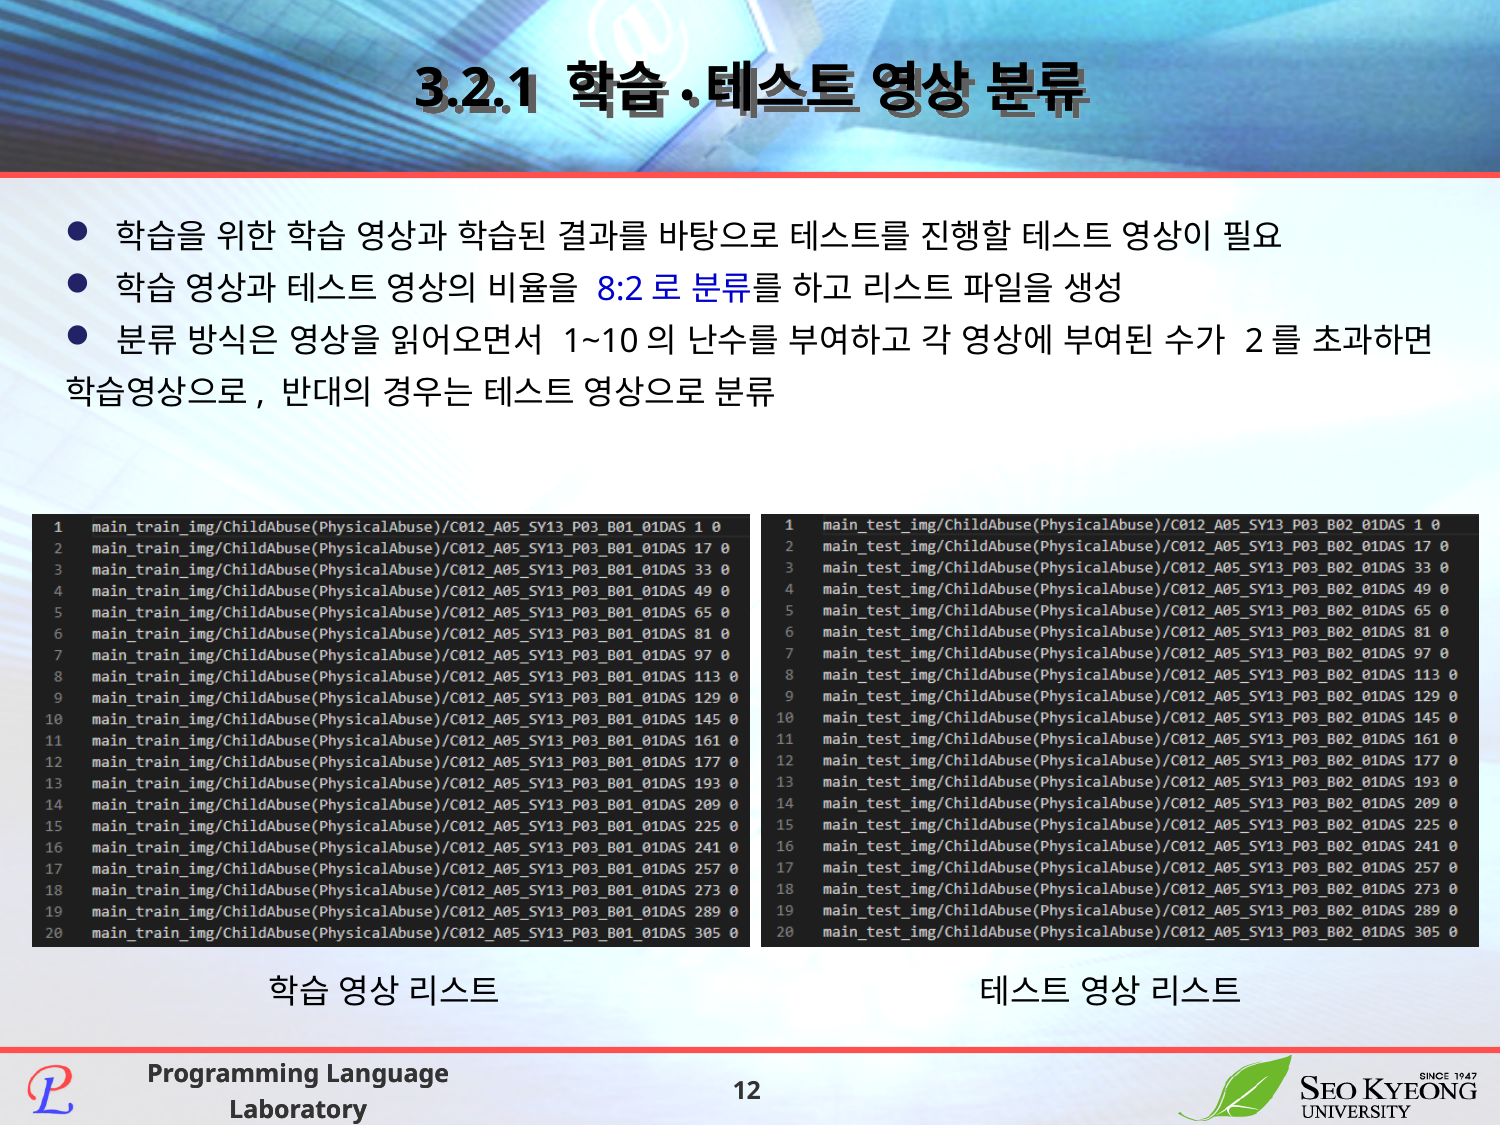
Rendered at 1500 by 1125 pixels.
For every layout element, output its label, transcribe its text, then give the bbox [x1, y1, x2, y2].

picture [761, 513, 1480, 948]
text_box 학습을 위한 학습 영상과 학습된 결과를 바탕으로 테스트를 진행할 테스트 영상이 필요 학습 영상과 테스트 영상의 비율을 8:2로 분류를 하고 리스트 파일을 생성 분류 방식은 영상을 읽어오면서 1~10의 난수를 부여하고 각 영상에 부여된 수가 2를 초과하면 학습영상으로, 반대의 경우는 테스트 영상으로 분류 [50, 196, 1450, 455]
text_box [0, 0, 1500, 75]
title 3.2.1 학습 • 테스트 영상 분류 [74, 75, 1426, 151]
picture [1178, 1054, 1477, 1121]
text_box 학습 영상 리스트 [253, 957, 565, 1011]
picture [32, 513, 751, 948]
text_box 테스트 영상 리스트 [964, 957, 1317, 1011]
slide_number 12 [655, 1057, 839, 1118]
text_box [0, 75, 1500, 171]
